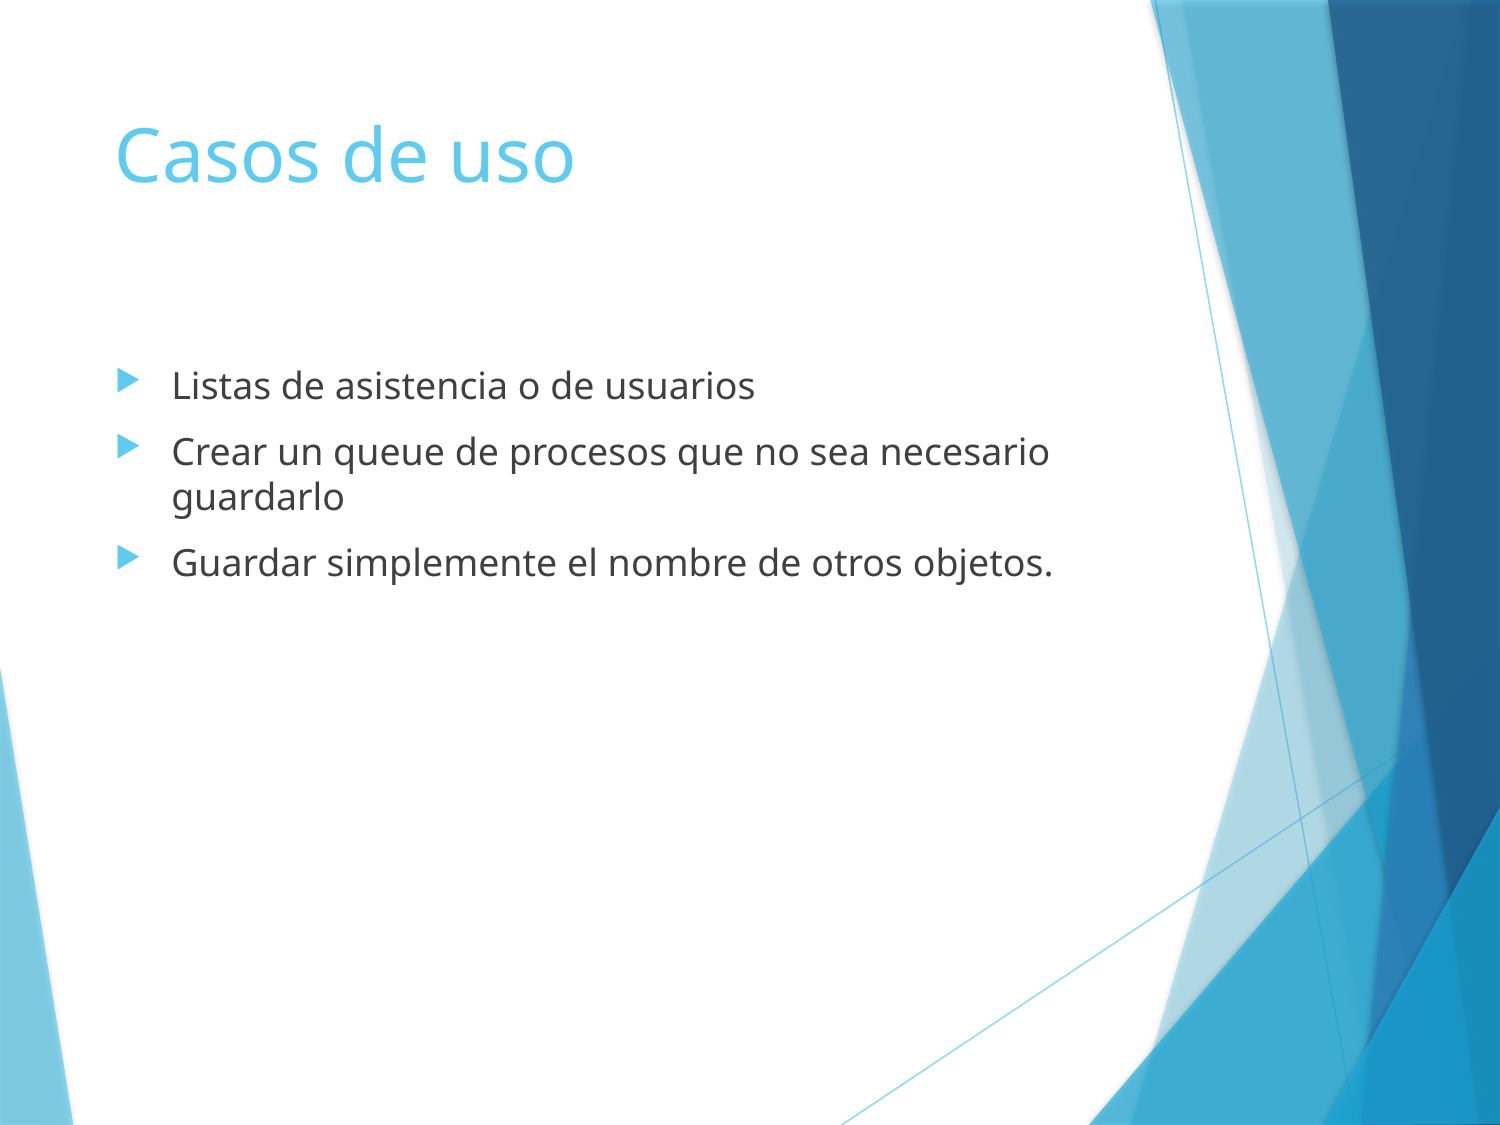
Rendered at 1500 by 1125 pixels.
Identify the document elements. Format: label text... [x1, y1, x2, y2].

title Casos de uso [99, 99, 1142, 317]
list Listas de asistencia o de usuarios Crear un queue de procesos que no sea necesario guardarlo Guardar simplemente el nombre de otros objetos. [99, 354, 1142, 992]
